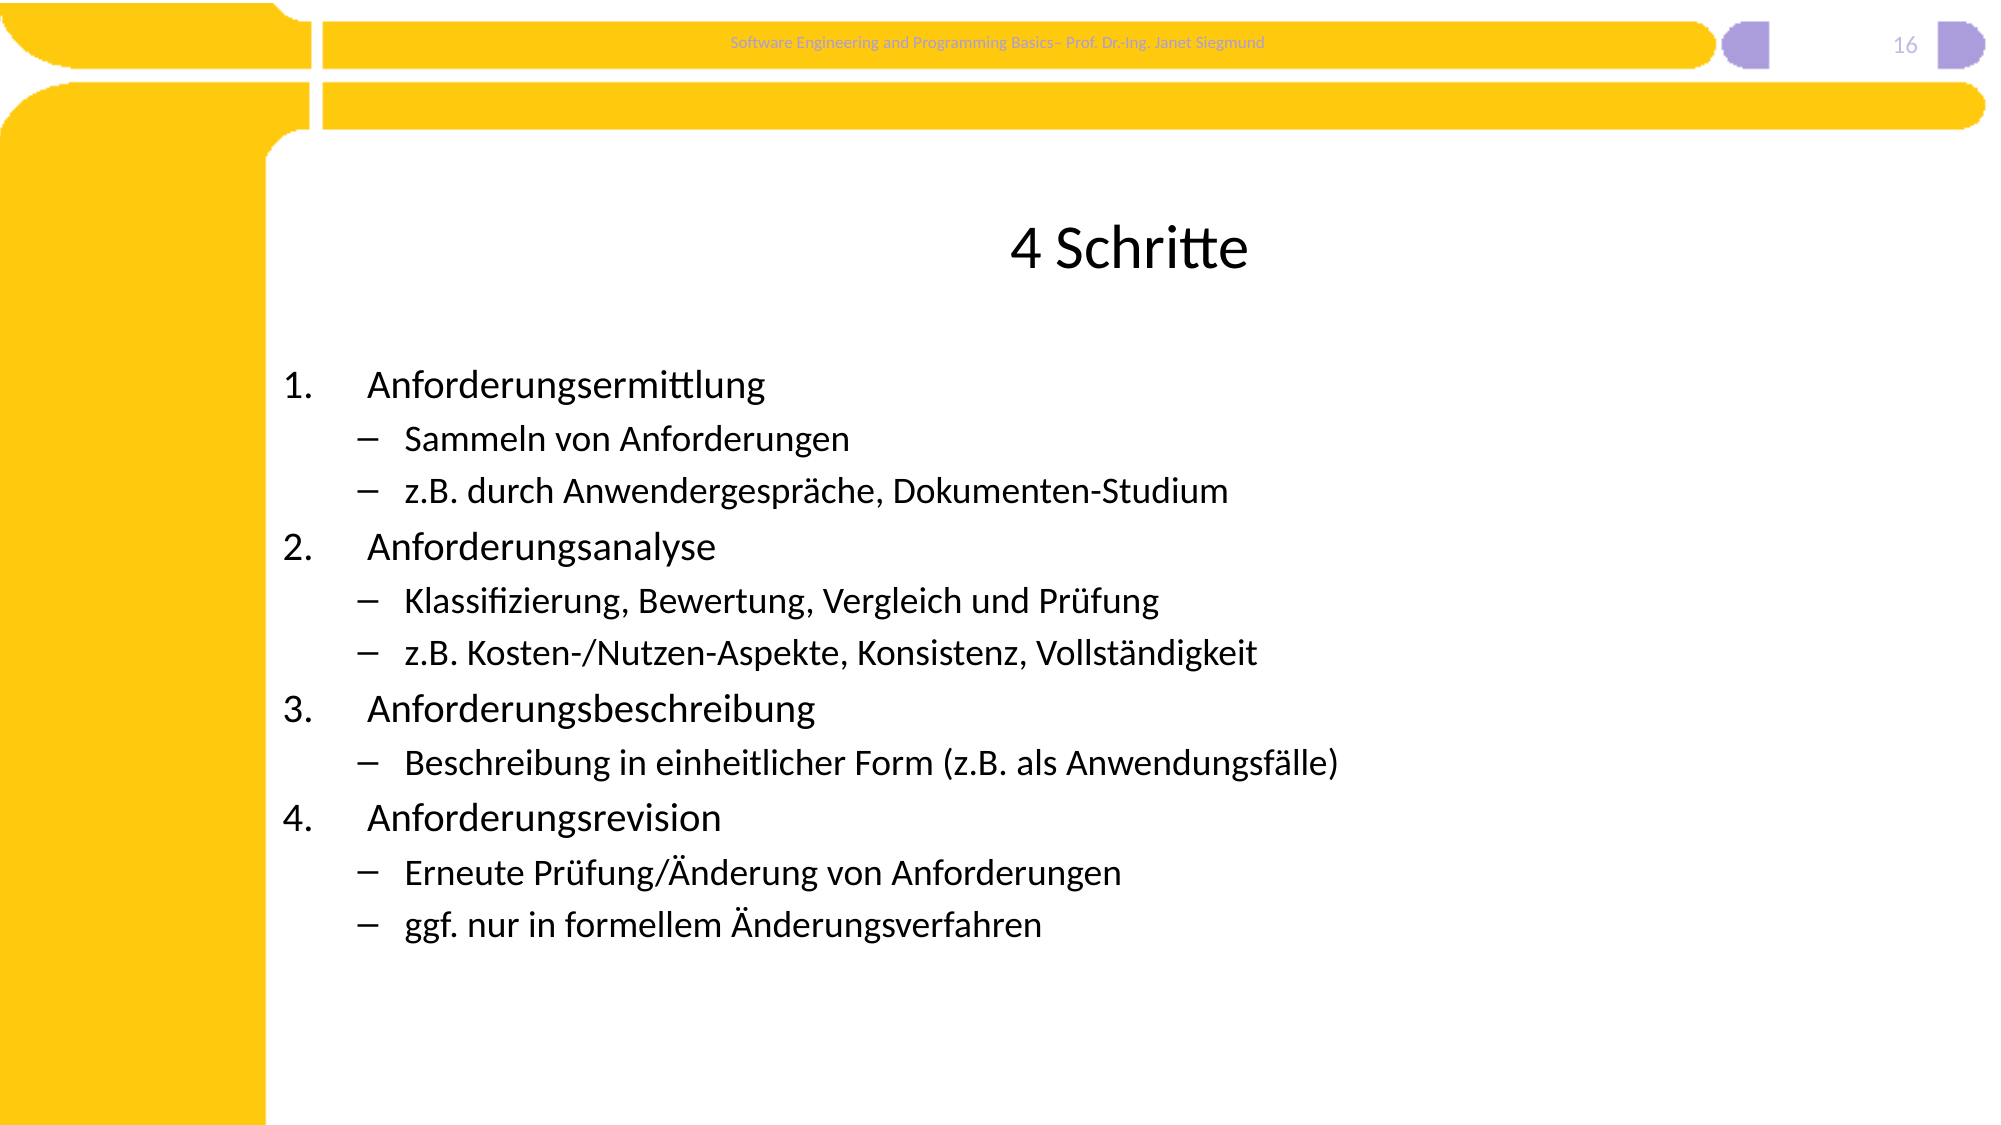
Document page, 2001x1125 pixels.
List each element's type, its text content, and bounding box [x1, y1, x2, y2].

list Anforderungsermittlung Sammeln von Anforderungen z.B. durch Anwendergespräche, Dokumenten-Studium Anforderungsanalyse Klassifizierung, Bewertung, Vergleich und Prüfung z.B. Kosten-/Nutzen-Aspekte, Konsistenz, Vollständigkeit Anforderungsbeschreibung Beschreibung in einheitlicher Form (z.B. als Anwendungsfälle) Anforderungsrevision Erneute Prüfung/Änderung von Anforderungen ggf. nur in formellem Änderungsverfahren [267, 349, 1993, 1104]
picture [0, 3, 1999, 1125]
slide_number 16 [1767, 20, 1934, 67]
title 4 Schritte [267, 149, 1993, 338]
